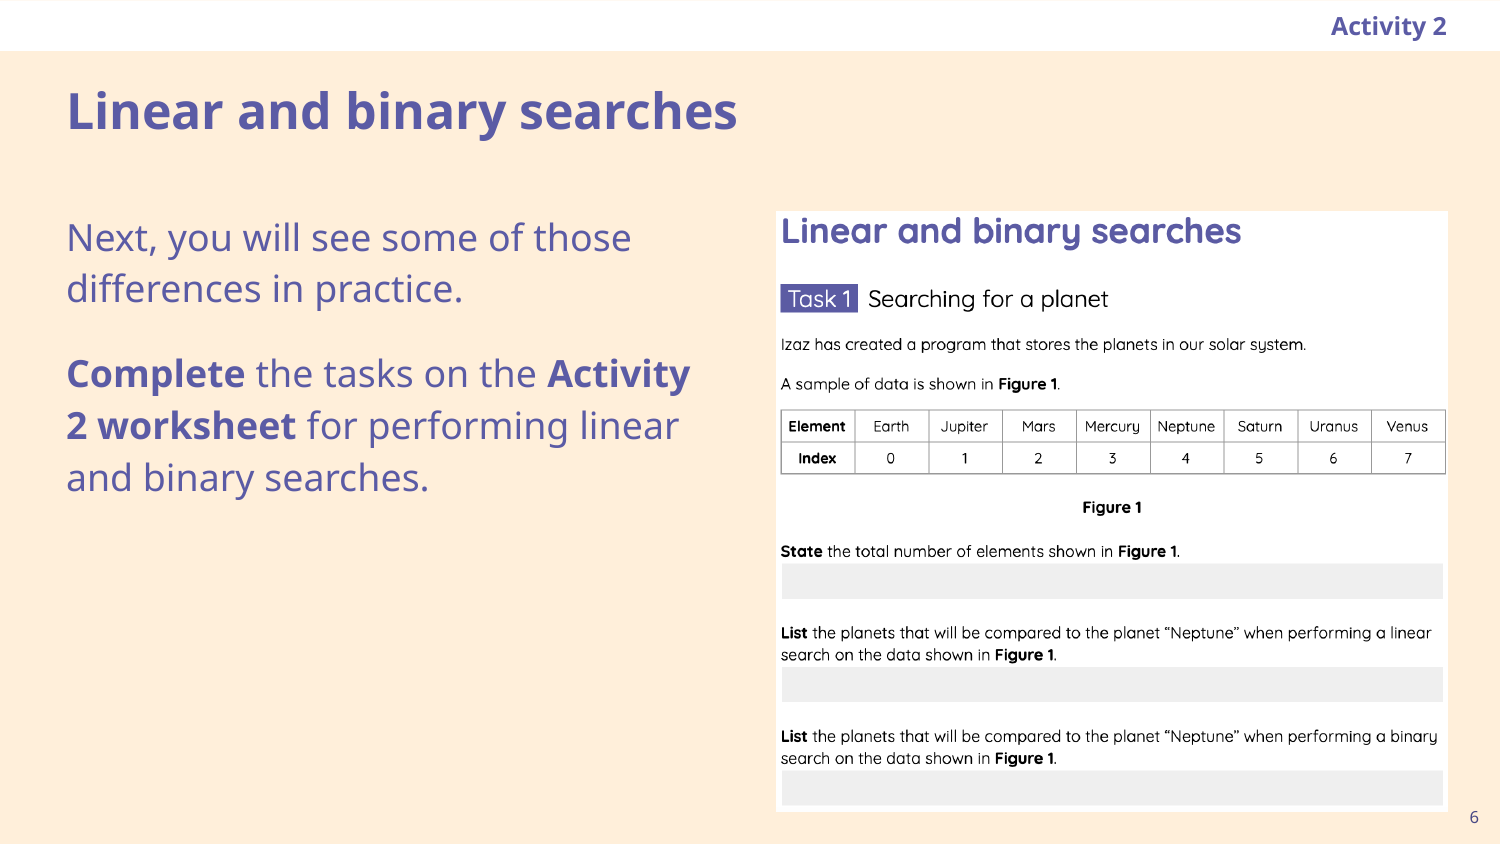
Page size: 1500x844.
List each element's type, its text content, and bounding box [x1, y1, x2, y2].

slide_number ‹#› [1448, 792, 1500, 844]
title Linear and binary searches [51, 52, 1449, 167]
list Next, you will see some of those differences in practice. Complete the tasks on the Activity 2 worksheet for performing linear and binary searches. [51, 191, 723, 793]
picture [776, 211, 1448, 812]
subtitle Activity 2 [862, 0, 1448, 52]
